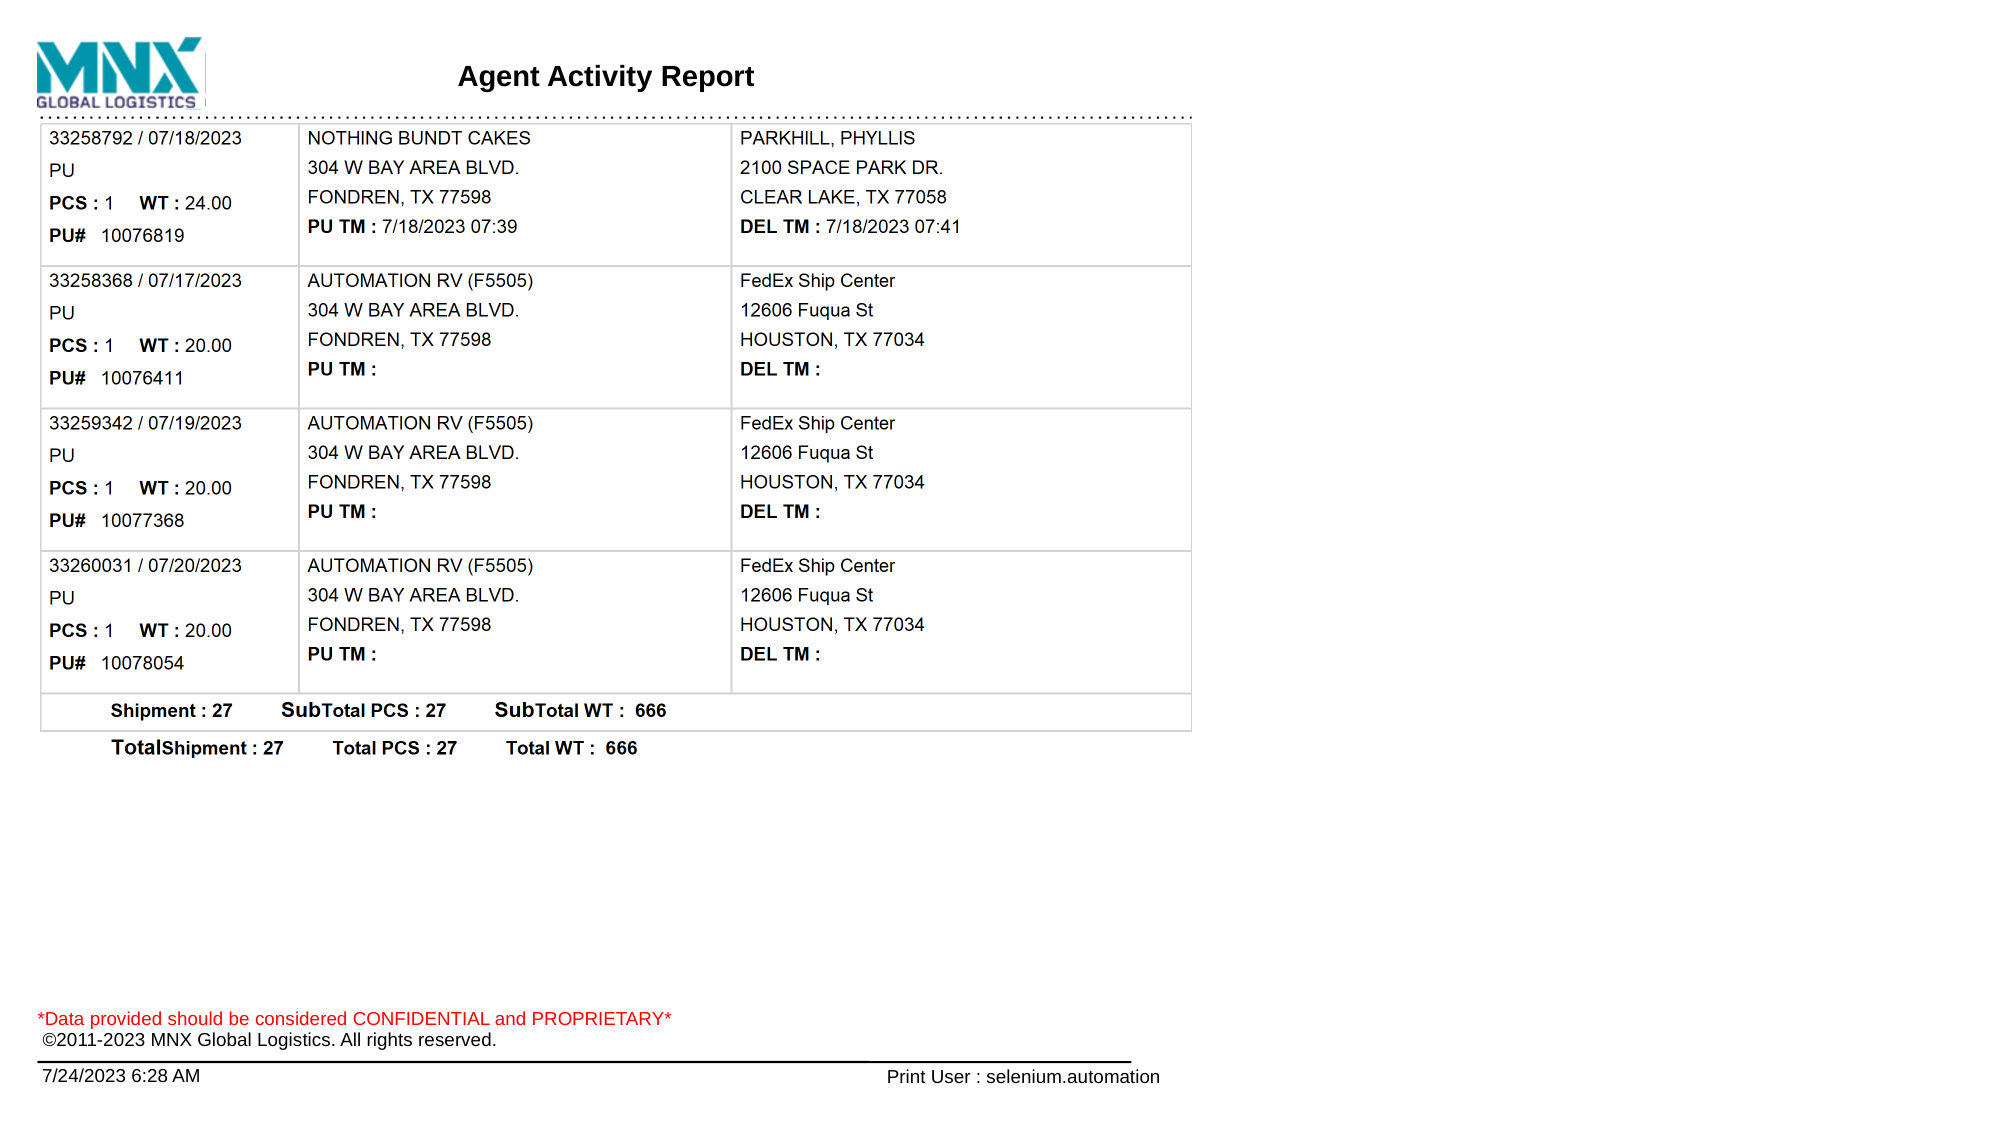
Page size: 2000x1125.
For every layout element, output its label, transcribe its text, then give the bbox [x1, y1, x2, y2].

picture [40, 123, 1192, 772]
text_box Print User : selenium.automation [775, 1064, 1161, 1088]
picture [37, 37, 248, 110]
text_box ©2011-2023 MNX Global Logistics. All rights reserved. [37, 1027, 1051, 1049]
text_box Agent Activity Report [359, 53, 854, 96]
text_box 7/24/2023 6:28 AM [42, 1063, 341, 1088]
text_box *Data provided should be considered CONFIDENTIAL and PROPRIETARY* [37, 1006, 1051, 1027]
